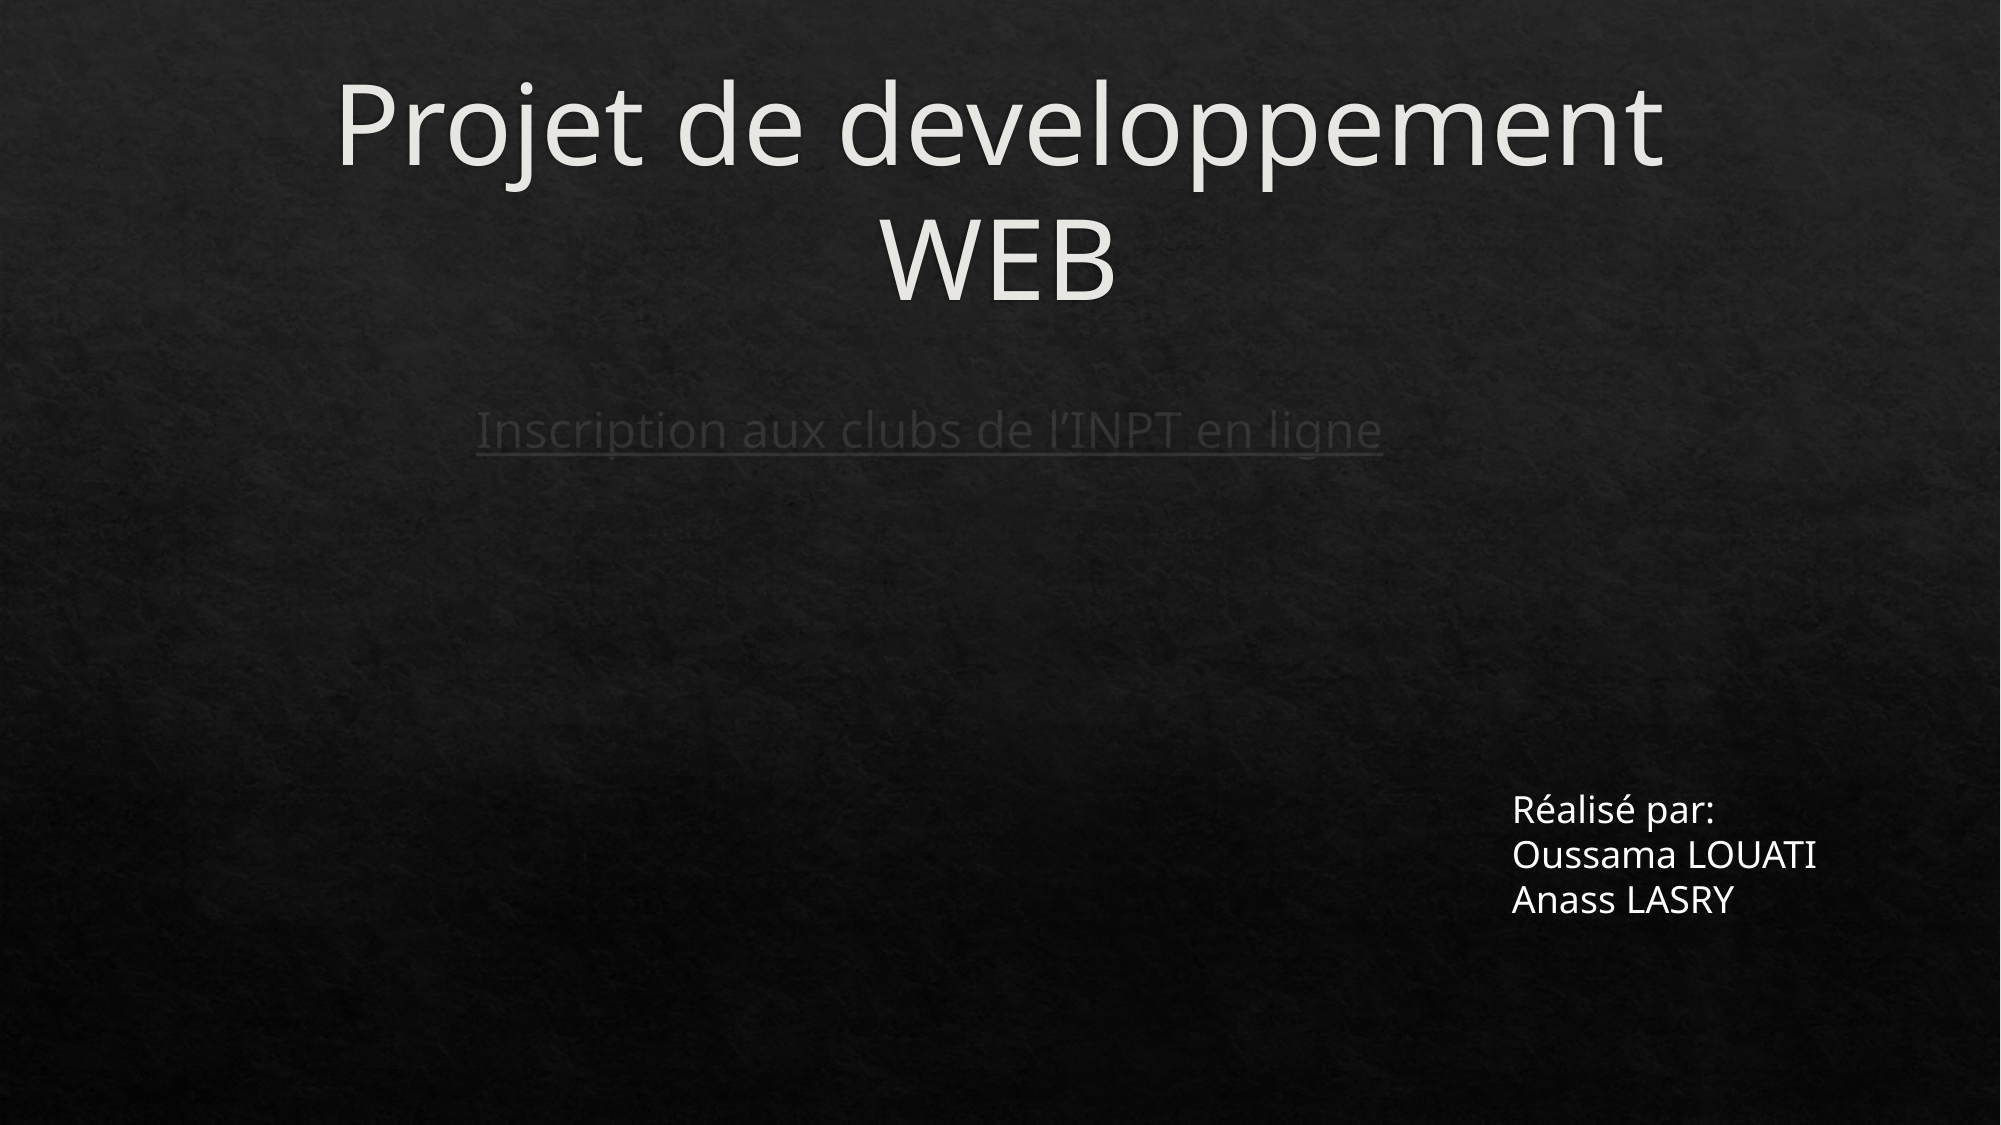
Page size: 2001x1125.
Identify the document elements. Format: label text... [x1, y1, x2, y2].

title Projet de developpement WEB [224, 170, 1774, 331]
text_box Réalisé par: Oussama LOUATI Anass LASRY [1497, 778, 1888, 929]
subtitle Inscription aux clubs de l’INPT en ligne [155, 390, 1705, 563]
